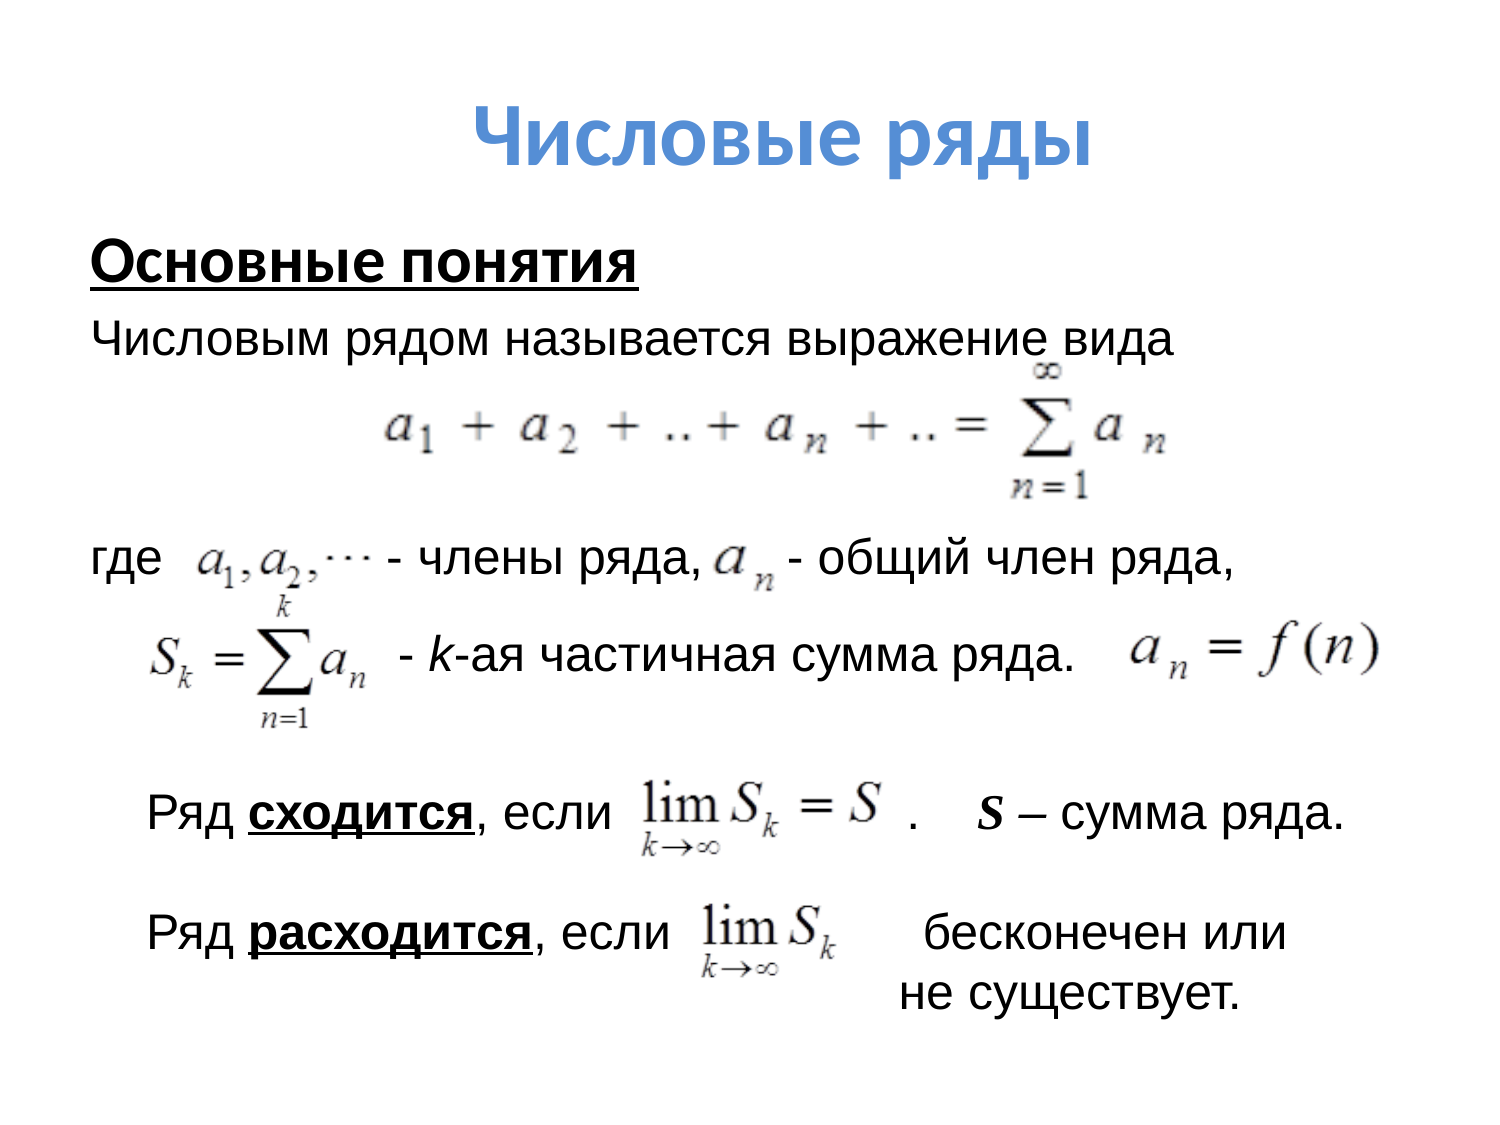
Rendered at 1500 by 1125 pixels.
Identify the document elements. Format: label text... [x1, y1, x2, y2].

picture [638, 769, 889, 866]
list Основные понятия Числовым рядом называется выражение вида где - члены ряда, - общий член ряда, - k-ая частичная сумма ряда. Ряд сходится, если . S – сумма ряда. Ряд расходится, если бесконечен или не существует. [75, 208, 1425, 1059]
picture [376, 337, 1192, 610]
text_box Числовые ряды [109, 66, 1459, 192]
picture [145, 525, 377, 738]
picture [1126, 608, 1387, 698]
picture [698, 892, 846, 987]
